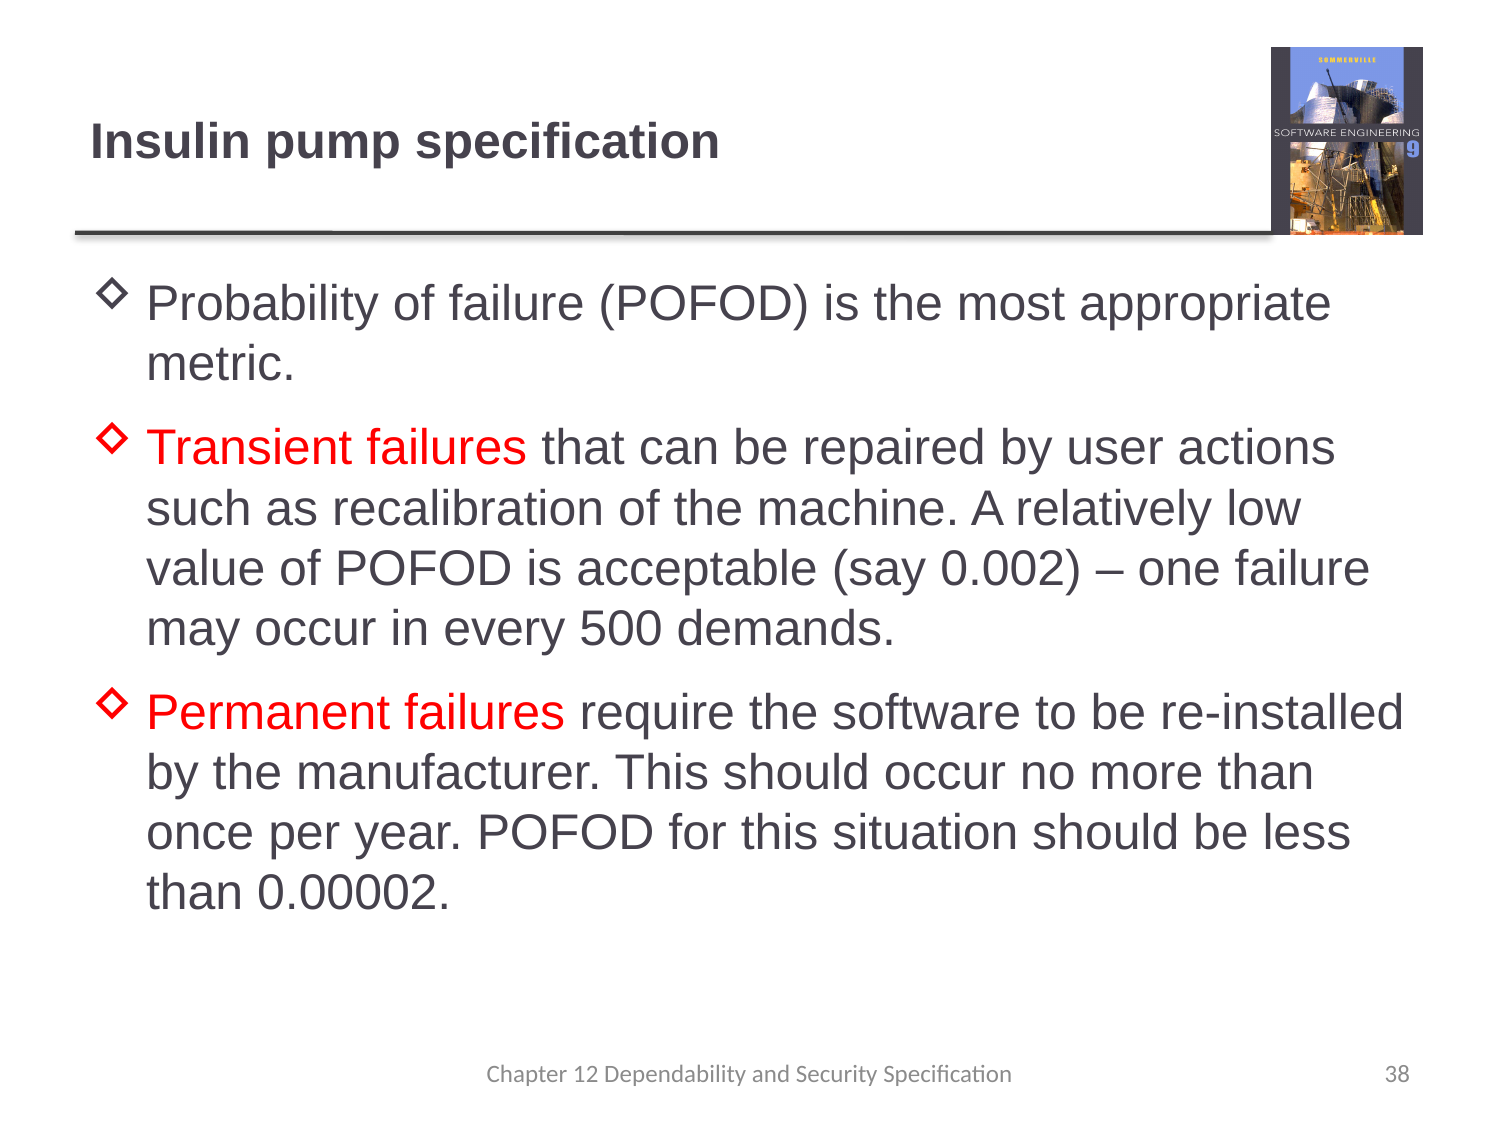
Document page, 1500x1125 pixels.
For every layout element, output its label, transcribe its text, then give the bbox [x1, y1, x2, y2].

picture [1272, 47, 1423, 235]
slide_number 38 [1075, 1042, 1425, 1103]
footer Chapter 12 Dependability and Security Specification [425, 1042, 1075, 1103]
list Probability of failure (POFOD) is the most appropriate metric. Transient failures that can be repaired by user actions such as recalibration of the machine. A relatively low value of POFOD is acceptable (say 0.002) – one failure may occur in every 500 demands. Permanent failures require the software to be re-installed by the manufacturer. This should occur no more than once per year. POFOD for this situation should be less than 0.00002. [75, 262, 1425, 1005]
title Insulin pump specification [74, 44, 1272, 233]
